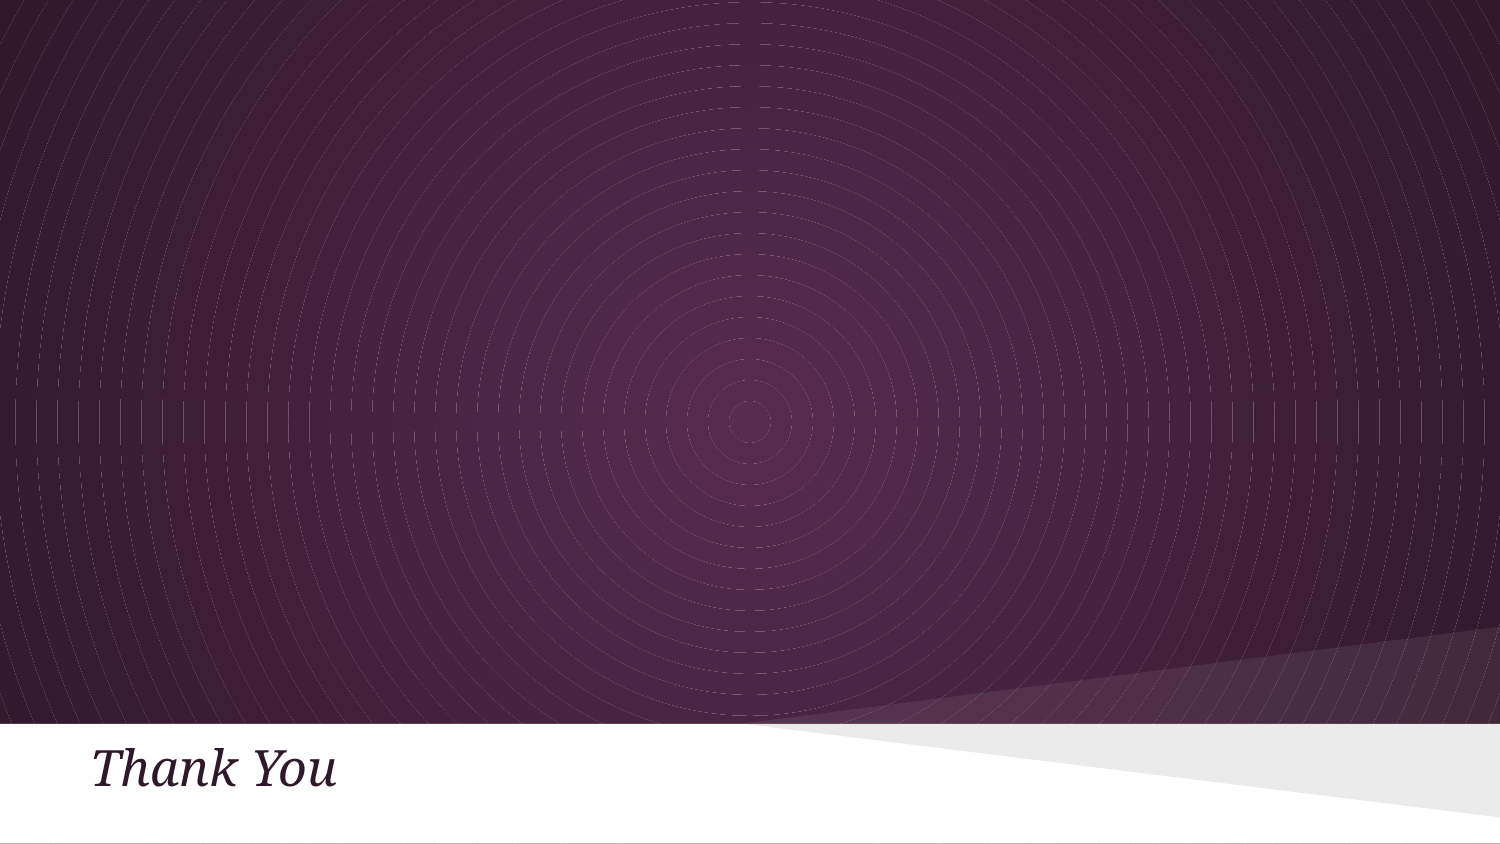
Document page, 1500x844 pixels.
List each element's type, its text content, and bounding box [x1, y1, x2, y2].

list Thank You [75, 725, 1425, 809]
